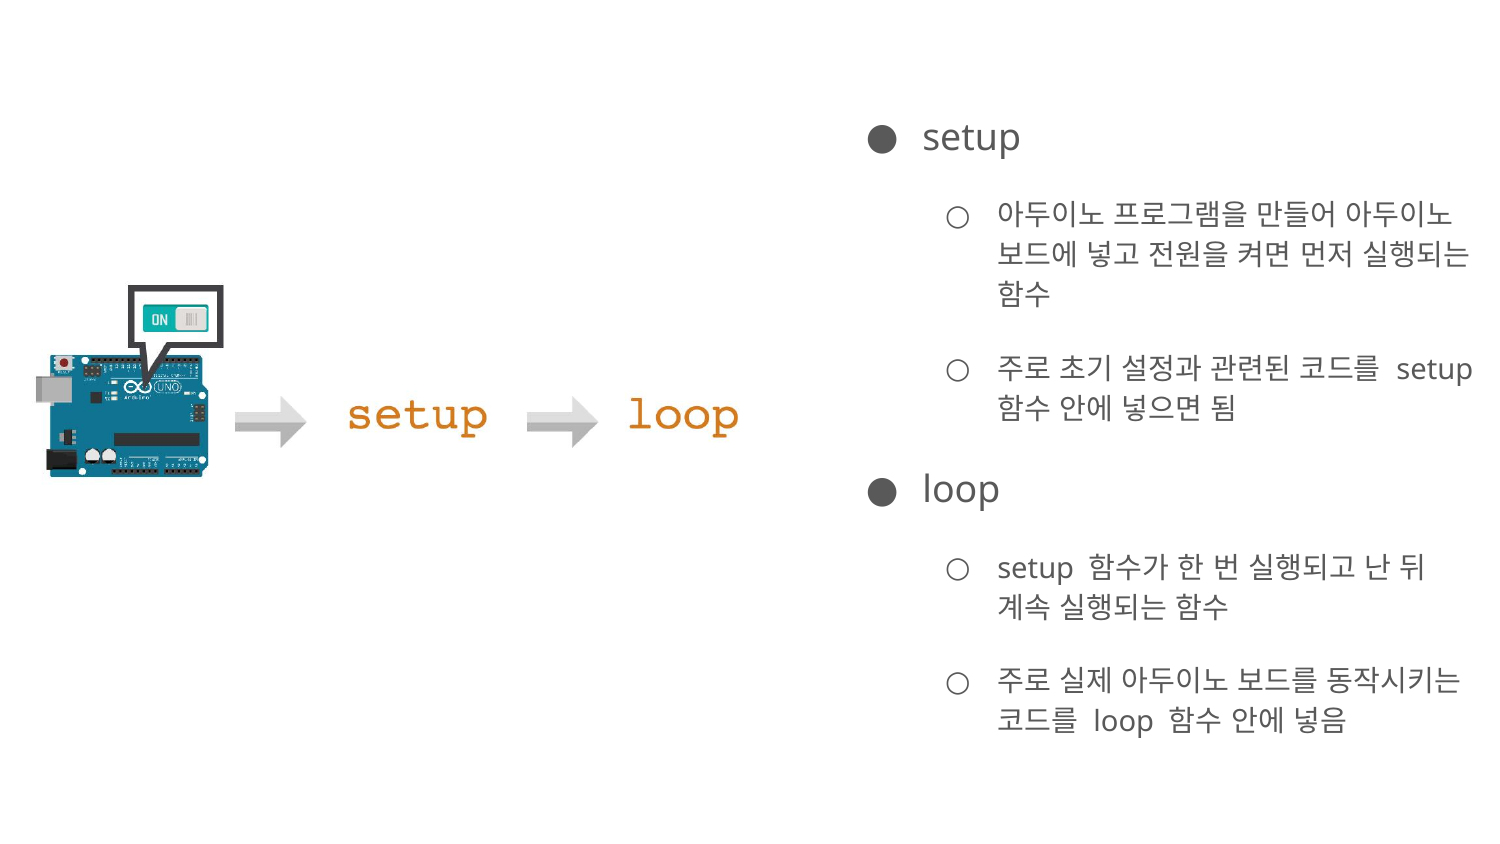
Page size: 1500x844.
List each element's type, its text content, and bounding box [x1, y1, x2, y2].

picture [0, 161, 833, 683]
list setup 아두이노 프로그램을 만들어 아두이노 보드에 넣고 전원을 켜면 먼저 실행되는 함수 주로 초기 설정과 관련된 코드를 setup 함수 안에 넣으면 됨 loop setup 함수가 한 번 실행되고 난 뒤 계속 실행되는 함수 주로 실제 아두이노 보드를 동작시키는 코드를 loop 함수 안에 넣음 [832, 0, 1500, 844]
